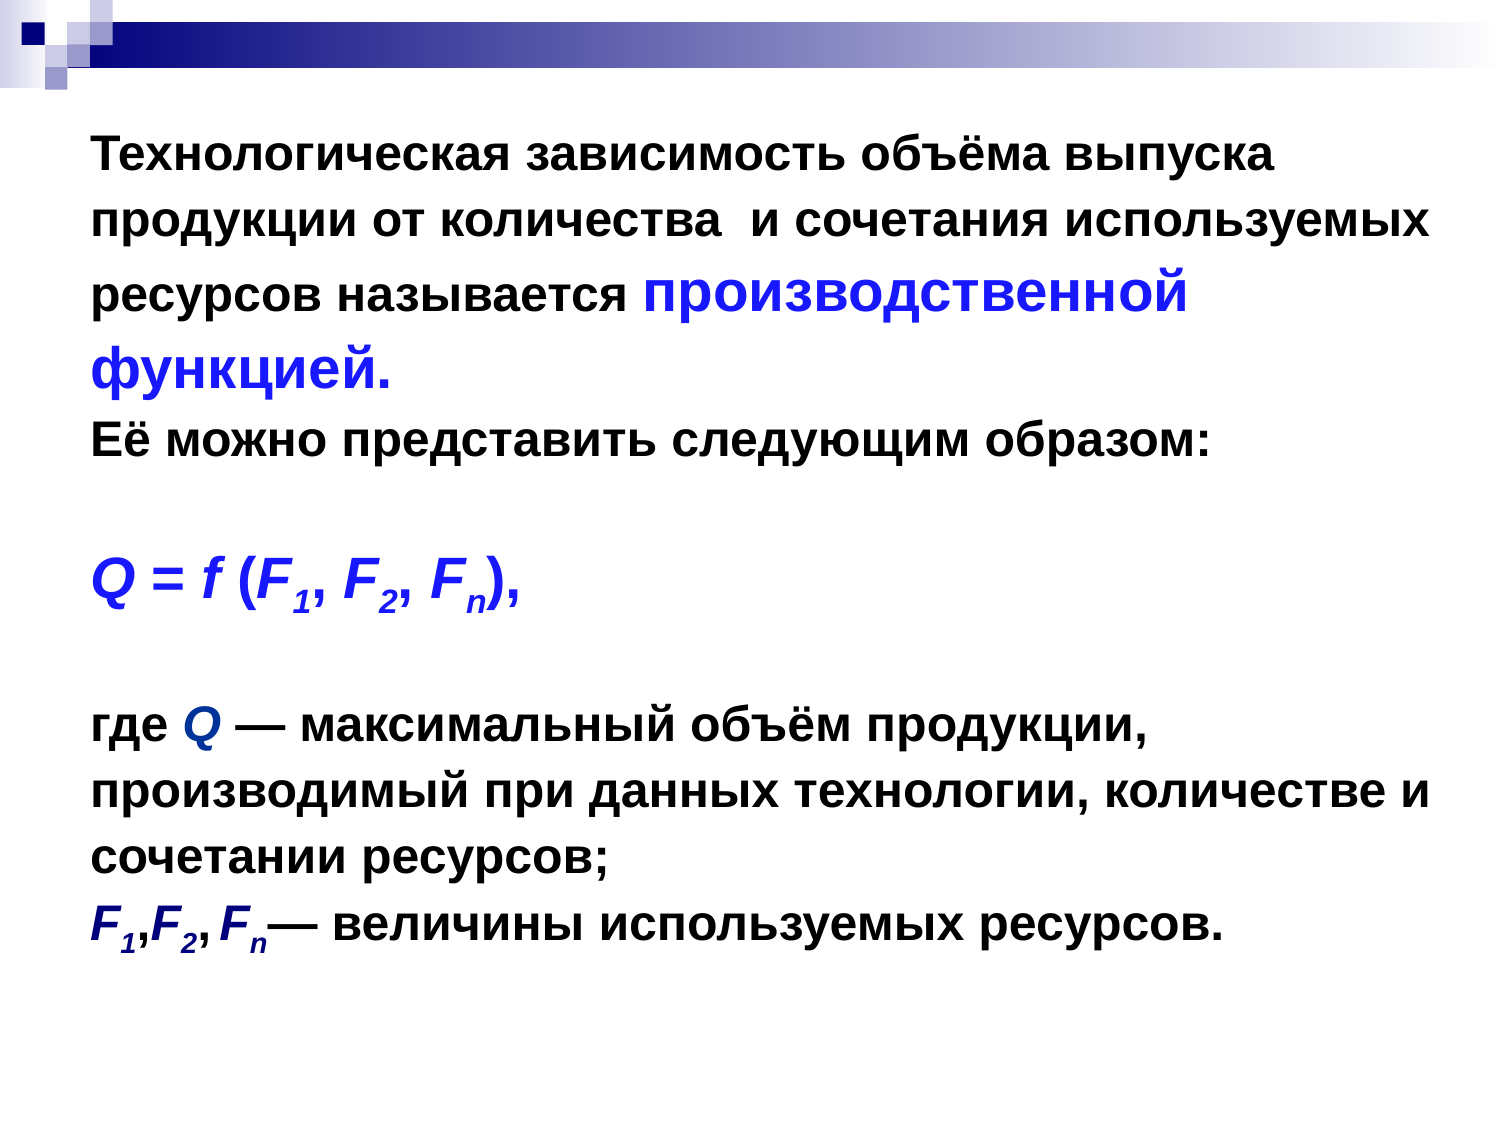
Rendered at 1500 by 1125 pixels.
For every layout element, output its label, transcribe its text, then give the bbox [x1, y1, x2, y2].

title Технологическая зависимость объёма выпуска продукции от количества и сочетания используемых ресурсов называется производственной функцией. Её можно представить следующим образом: Q = f (F1, F2, Fn), где Q — максимальный объём продукции, производимый при данных технологии, количестве и сочетании ресурсов; F1,F2, Fn— величины используемых ресурсов. [75, 75, 1500, 1059]
